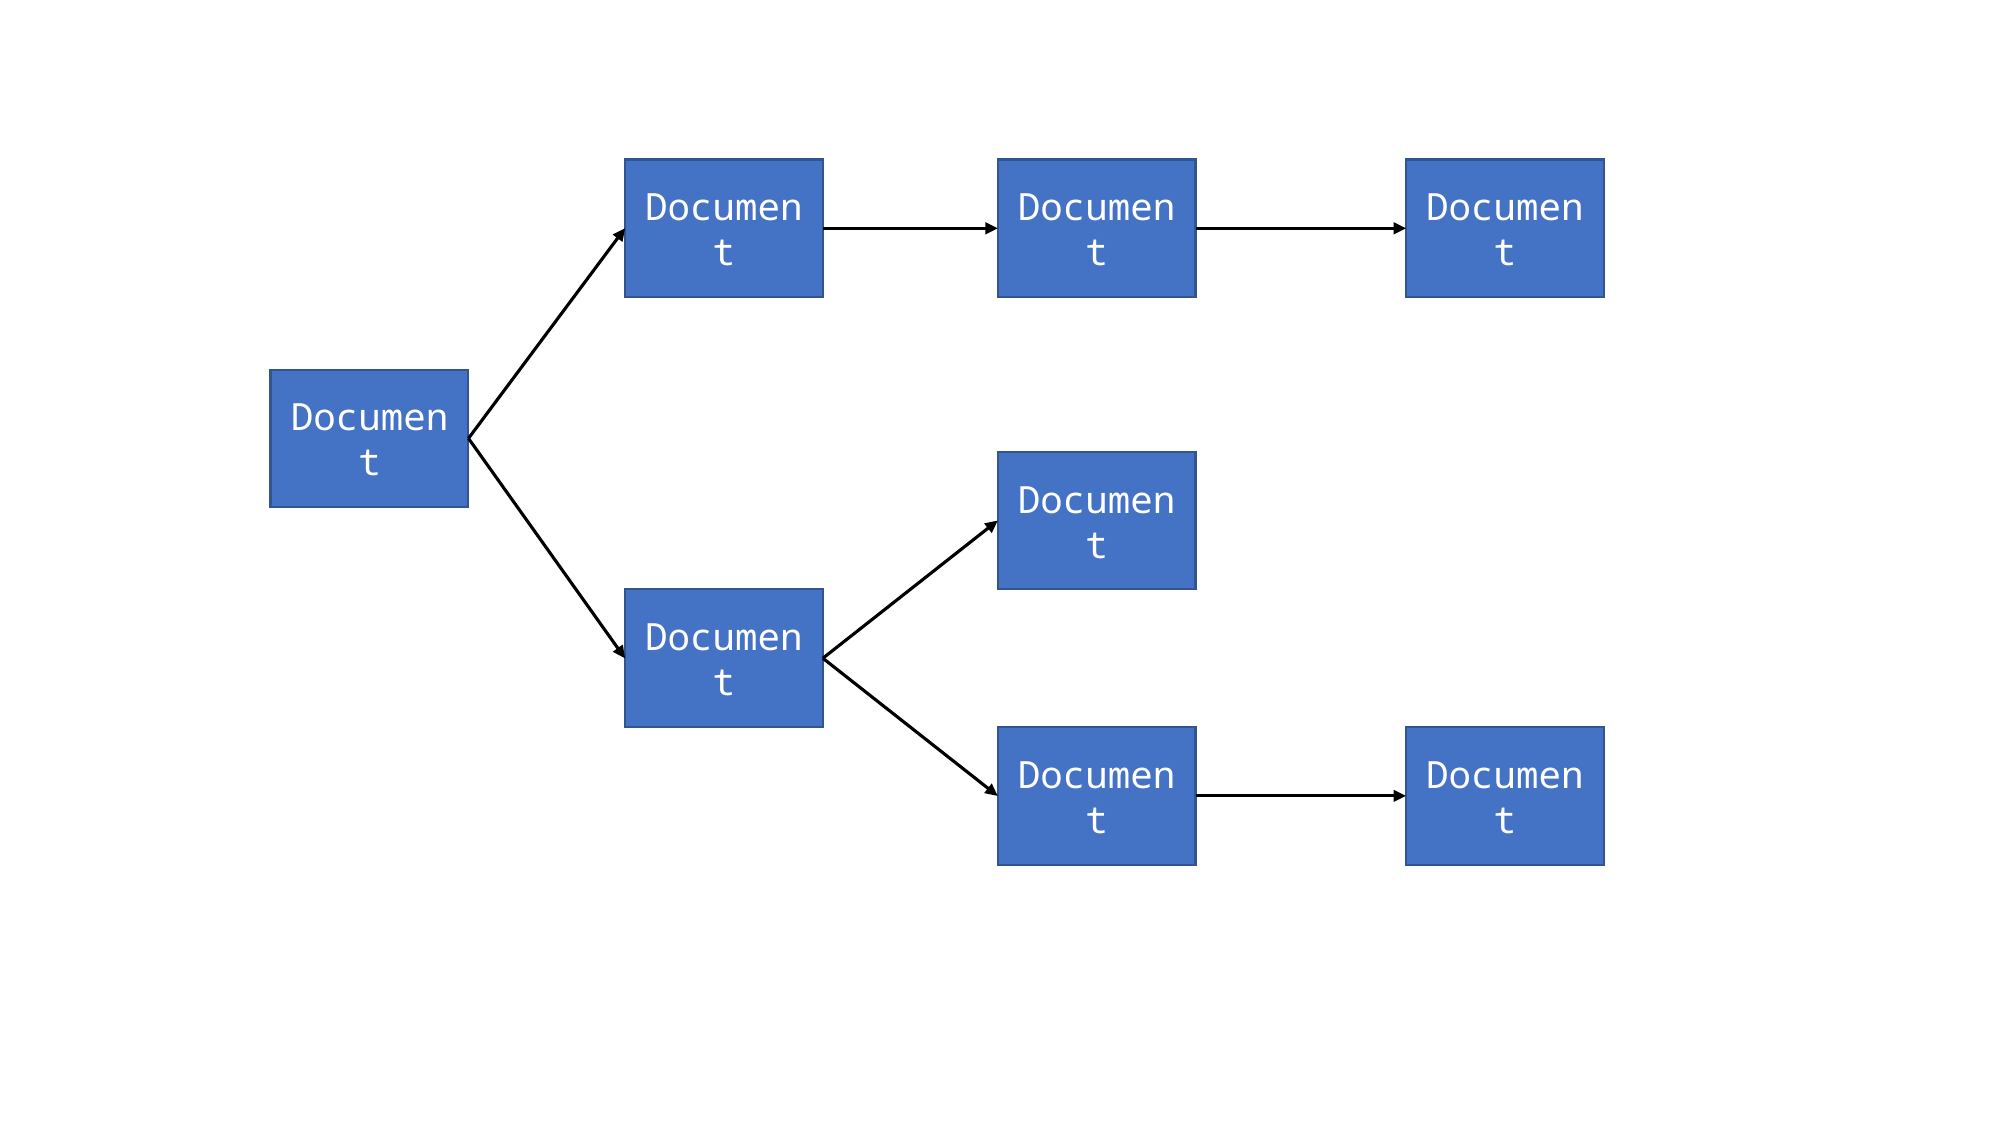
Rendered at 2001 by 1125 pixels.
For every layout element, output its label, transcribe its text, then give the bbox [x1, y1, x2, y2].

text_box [822, 658, 998, 796]
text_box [468, 228, 625, 438]
text_box Document [997, 451, 1197, 590]
text_box Document [1405, 158, 1605, 298]
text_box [468, 438, 625, 659]
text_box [822, 520, 998, 658]
text_box Document [1405, 726, 1605, 866]
text_box Document [269, 369, 468, 508]
text_box Document [997, 158, 1197, 298]
text_box Document [624, 588, 822, 728]
text_box Document [997, 726, 1197, 866]
text_box Document [624, 158, 824, 298]
